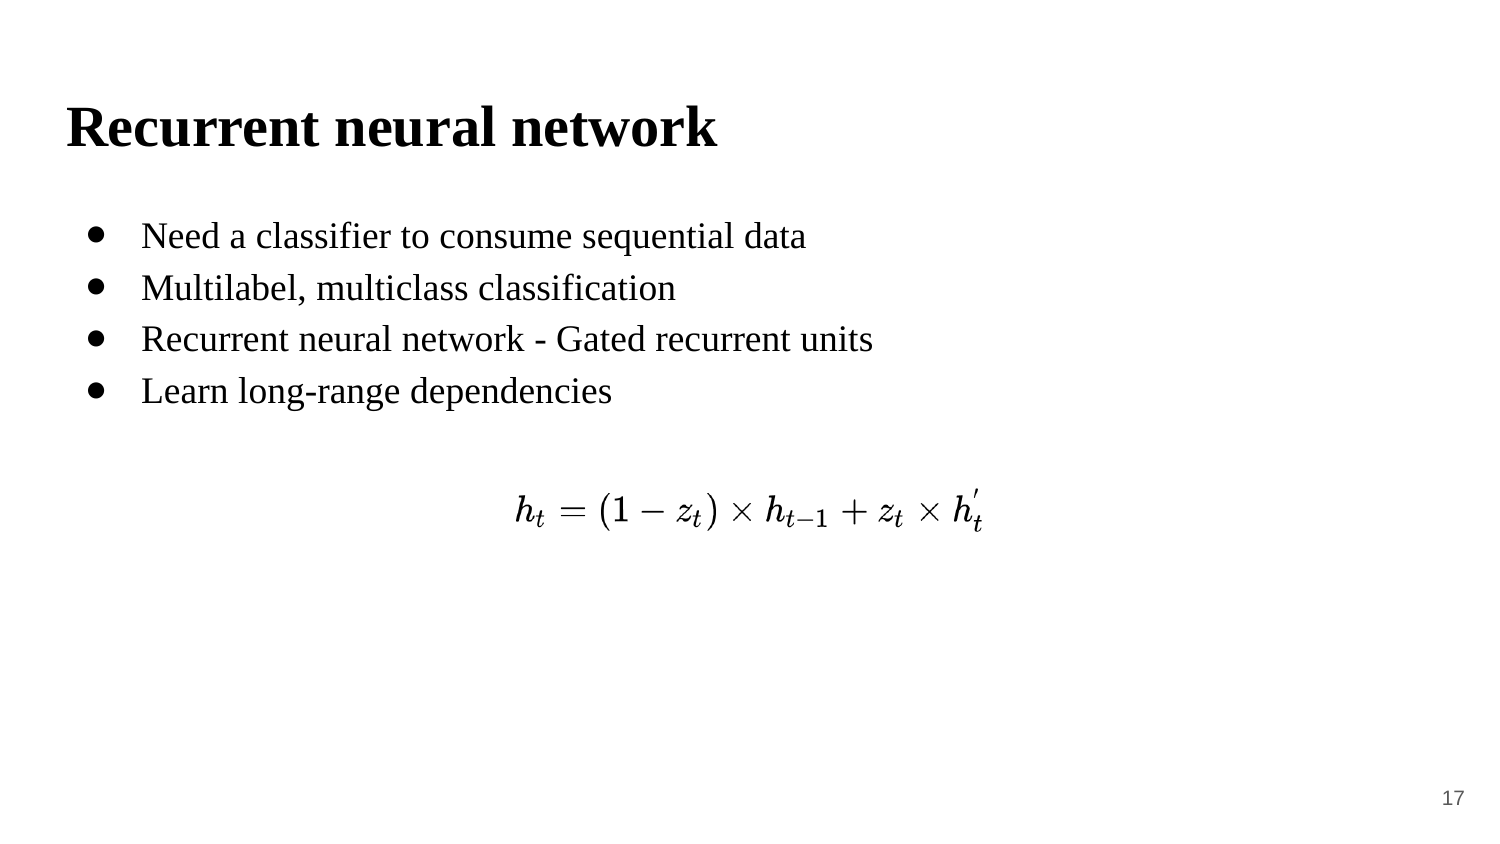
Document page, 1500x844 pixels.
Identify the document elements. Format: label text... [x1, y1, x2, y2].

title Recurrent neural network [51, 72, 1449, 167]
list Need a classifier to consume sequential data Multilabel, multiclass classification Recurrent neural network - Gated recurrent units Learn long-range dependencies [51, 189, 1449, 750]
picture [514, 484, 986, 535]
slide_number ‹#› [1389, 764, 1480, 830]
